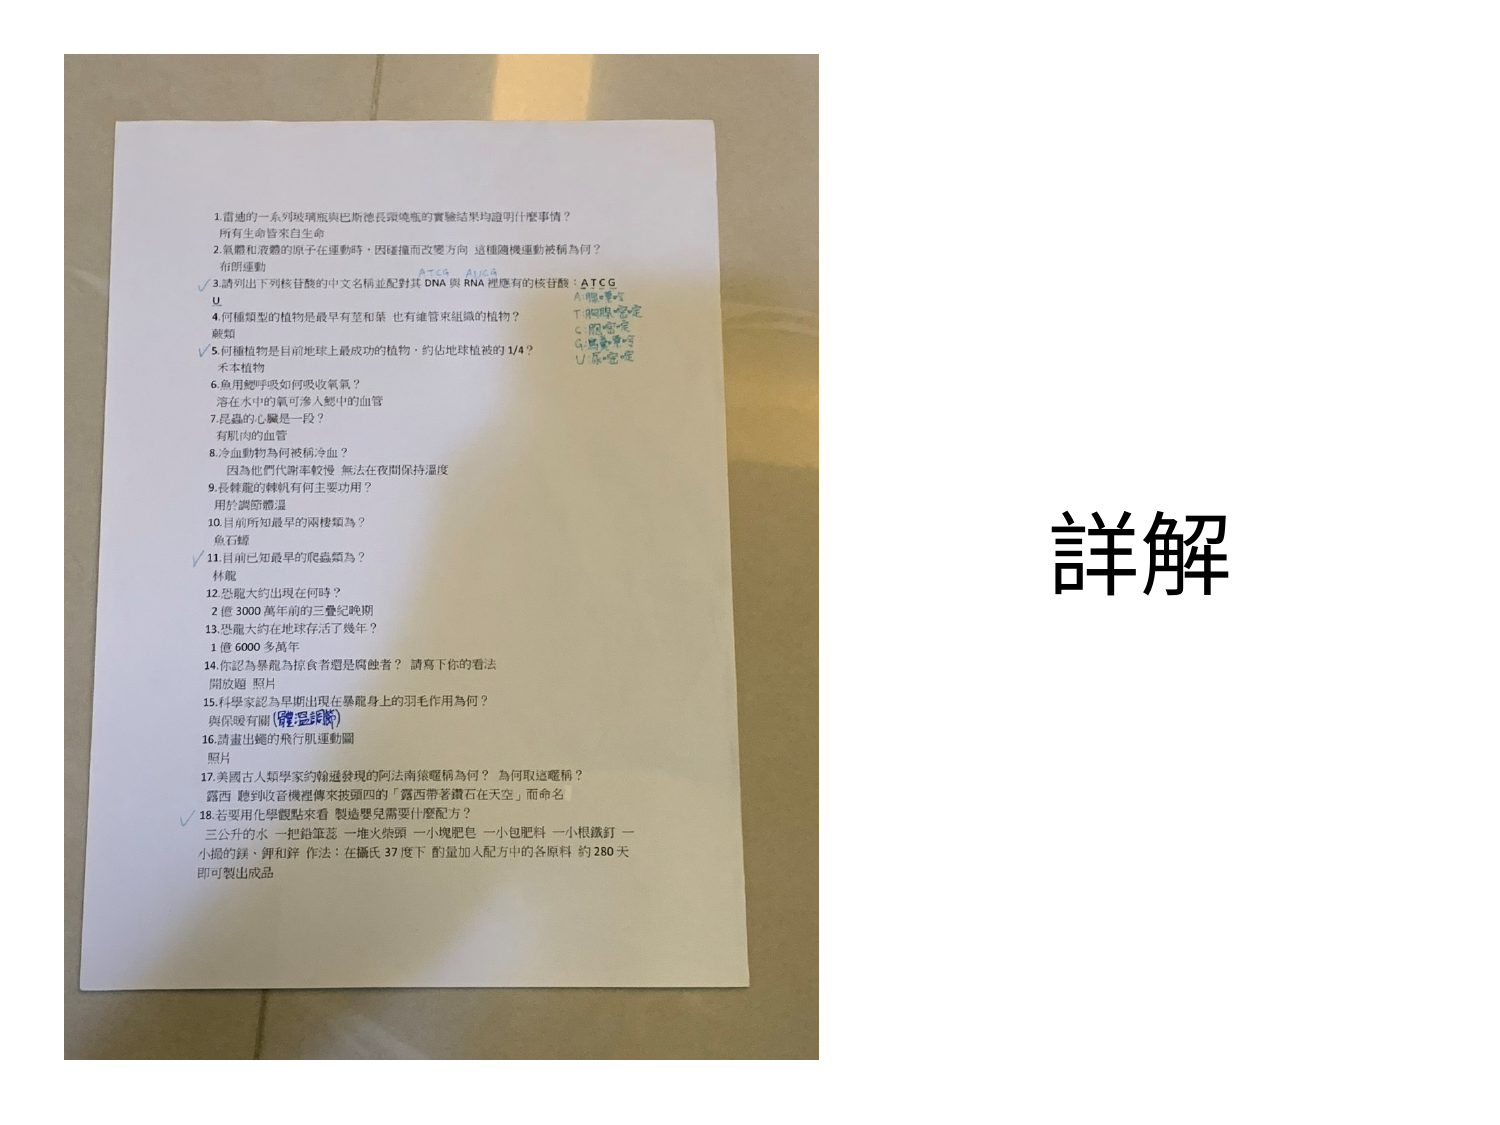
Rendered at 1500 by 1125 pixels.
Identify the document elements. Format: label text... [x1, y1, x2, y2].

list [64, 54, 819, 1060]
title 詳解 [856, 45, 1425, 1059]
